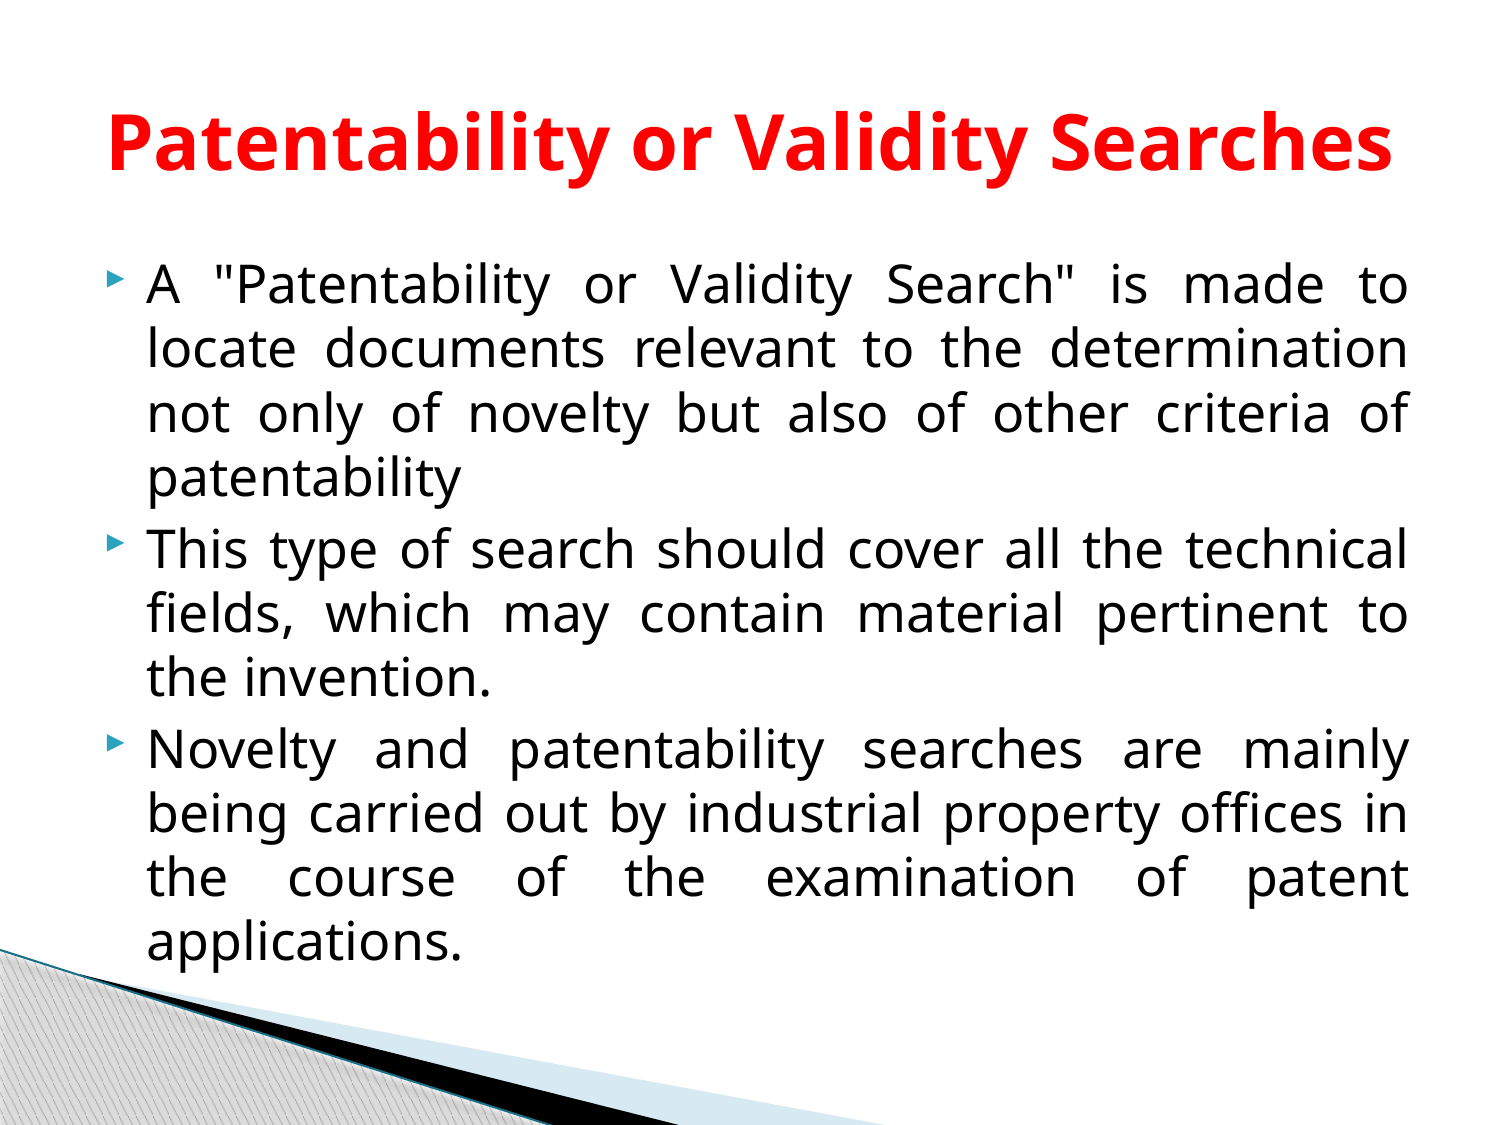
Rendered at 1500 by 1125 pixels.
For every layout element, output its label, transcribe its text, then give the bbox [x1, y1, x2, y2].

list A "Patentability or Validity Search" is made to locate documents relevant to the determination not only of novelty but also of other criteria of patentability This type of search should cover all the technical fields, which may contain material pertinent to the invention. Novelty and patentability searches are mainly being carried out by industrial property offices in the course of the examination of patent applications. [75, 243, 1425, 986]
title Patentability or Validity Searches [75, 45, 1425, 233]
